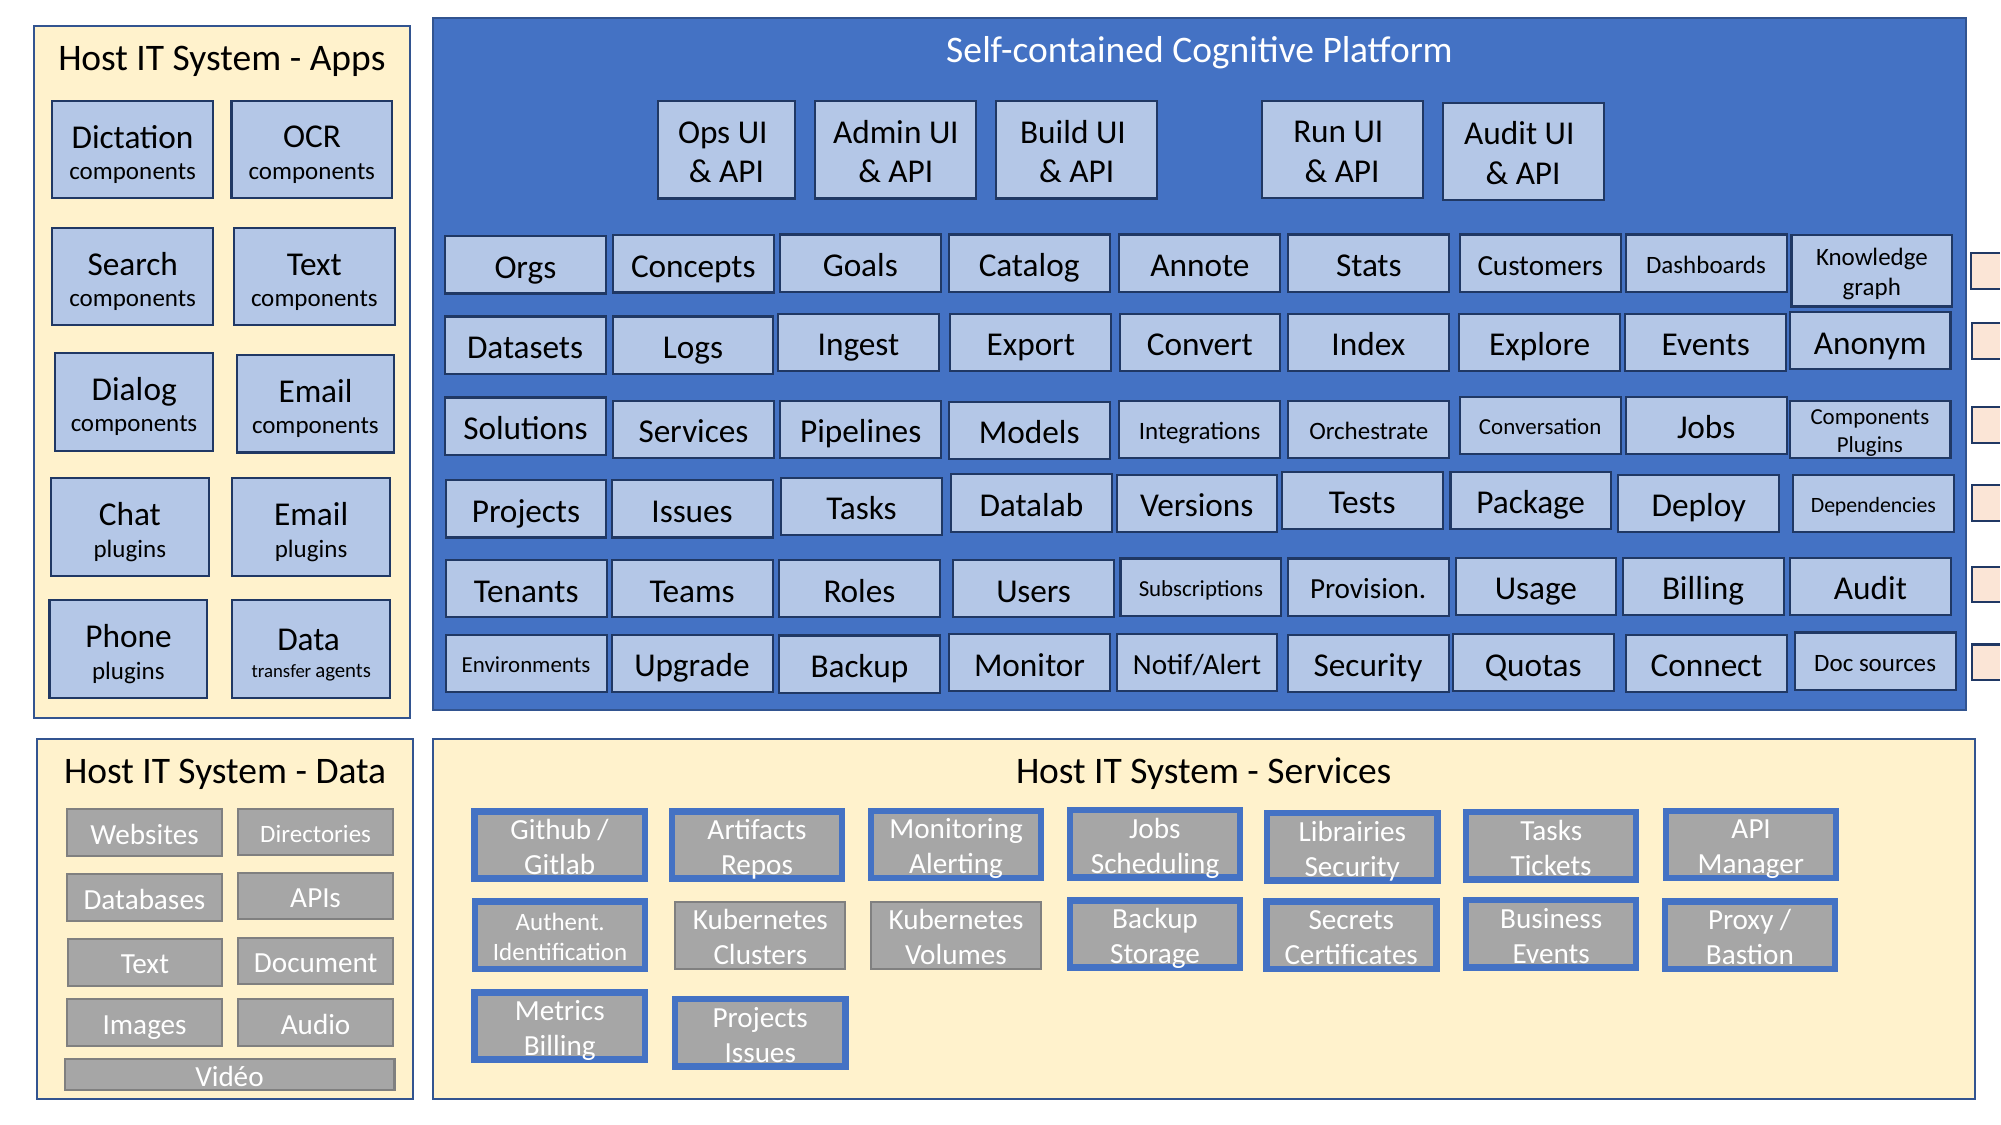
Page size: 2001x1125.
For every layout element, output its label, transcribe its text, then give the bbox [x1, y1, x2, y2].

text_box Metrics Billing [474, 991, 646, 1061]
text_box use [1971, 566, 2000, 603]
text_box APIs [237, 872, 394, 920]
text_box OCR components [230, 100, 393, 199]
text_box Jobs [1625, 396, 1788, 455]
text_box Convert [1119, 313, 1281, 372]
text_box Services [612, 400, 775, 459]
text_box Authent. Identification [474, 901, 646, 970]
text_box Roles [778, 559, 941, 618]
text_box Dependencies [1792, 474, 1955, 533]
text_box Databases [66, 873, 223, 922]
text_box Email plugins [231, 477, 391, 577]
text_box app [1971, 406, 2000, 444]
text_box Versions [1116, 474, 1278, 533]
text_box Models [948, 401, 1111, 460]
text_box Chat plugins [50, 477, 210, 577]
text_box Run UI & API [1261, 100, 1424, 199]
text_box Tests [1281, 471, 1444, 530]
text_box Tasks [780, 477, 943, 536]
text_box Artifacts Repos [671, 810, 843, 880]
text_box Goals [779, 233, 942, 293]
text_box Customers [1459, 233, 1622, 293]
text_box Projects [445, 479, 607, 539]
text_box Kubernetes Volumes [870, 901, 1042, 970]
text_box Tenants [445, 559, 608, 618]
text_box Anonym [1789, 311, 1952, 370]
text_box Business Events [1465, 899, 1637, 968]
text_box env [1971, 643, 2000, 681]
text_box Document [237, 937, 394, 985]
text_box Host IT System - Data [36, 738, 414, 1100]
text_box Admin UI & API [814, 100, 977, 200]
text_box Connect [1625, 634, 1788, 693]
text_box Text components [233, 227, 396, 326]
text_box Usage [1455, 557, 1617, 616]
text_box Billing [1622, 557, 1785, 616]
text_box Pipelines [779, 400, 942, 459]
text_box Librairies Security [1266, 812, 1438, 881]
text_box Knowledge graph [1790, 234, 1953, 308]
text_box Deploy [1617, 474, 1780, 533]
text_box Self-contained Cognitive Platform [432, 17, 1967, 711]
text_box Components Plugins [1789, 400, 1952, 459]
text_box Build UI & API [995, 100, 1158, 200]
text_box Stats [1287, 233, 1450, 293]
text_box Export [949, 313, 1112, 372]
text_box Doc sources [1794, 631, 1957, 691]
text_box data [1971, 322, 2000, 360]
text_box Proxy / Bastion [1664, 901, 1836, 970]
text_box Provision. [1287, 557, 1450, 617]
text_box Teams [611, 559, 774, 618]
text_box Datalab [950, 473, 1113, 533]
text_box Upgrade [611, 634, 774, 693]
text_box Kubernetes Clusters [674, 901, 846, 970]
text_box Issues [611, 479, 774, 539]
text_box Images [66, 998, 223, 1047]
text_box Vidéo [64, 1058, 396, 1091]
text_box Ops UI & API [657, 100, 796, 200]
text_box Notif/Alert [1116, 633, 1278, 692]
text_box Github / Gitlab [474, 810, 646, 880]
text_box Email components [236, 354, 395, 454]
text_box Integrations [1118, 400, 1281, 459]
text_box Host IT System - Apps [33, 25, 411, 719]
text_box Users [952, 559, 1115, 618]
text_box Audit [1789, 557, 1952, 616]
text_box Events [1624, 313, 1787, 372]
text_box Solutions [444, 396, 607, 456]
text_box Orgs [444, 235, 607, 295]
text_box Websites [66, 808, 223, 857]
text_box Audit UI & API [1442, 102, 1605, 201]
text_box Explore [1458, 313, 1621, 372]
text_box Phone plugins [48, 599, 208, 699]
text_box Audio [237, 998, 394, 1047]
text_box Quotas [1452, 633, 1615, 692]
text_box Dashboards [1625, 233, 1788, 293]
text_box Dialog components [54, 352, 214, 452]
text_box Security [1287, 634, 1450, 693]
text_box Environments [445, 634, 608, 693]
text_box dev [1971, 484, 2000, 522]
text_box Index [1287, 313, 1450, 372]
text_box Jobs Scheduling [1069, 809, 1241, 879]
text_box API Manager [1665, 810, 1837, 879]
text_box Catalog [948, 233, 1111, 293]
text_box Data transfer agents [231, 599, 391, 699]
text_box Projects Issues [674, 998, 846, 1067]
text_box Backup [778, 634, 941, 694]
text_box Dictation components [51, 100, 214, 199]
text_box Monitor [948, 633, 1111, 692]
text_box Datasets [444, 315, 607, 375]
text_box Monitoring Alerting [870, 810, 1042, 879]
text_box Text [67, 938, 223, 987]
text_box Tasks Tickets [1465, 811, 1637, 880]
text_box Orchestrate [1287, 400, 1450, 459]
text_box Host IT System - Services [432, 738, 1976, 1100]
text_box Package [1449, 471, 1612, 530]
text_box Subscriptions [1119, 557, 1282, 617]
text_box Conversation [1459, 396, 1622, 455]
text_box Search components [51, 227, 214, 326]
text_box Logs [612, 315, 774, 375]
text_box Directories [237, 808, 394, 856]
text_box Annote [1118, 233, 1281, 293]
text_box Ingest [777, 313, 940, 372]
text_box Secrets Certificates [1265, 901, 1437, 970]
text_box biz [1970, 252, 2000, 290]
text_box Concepts [612, 234, 775, 294]
text_box Backup Storage [1069, 899, 1241, 969]
